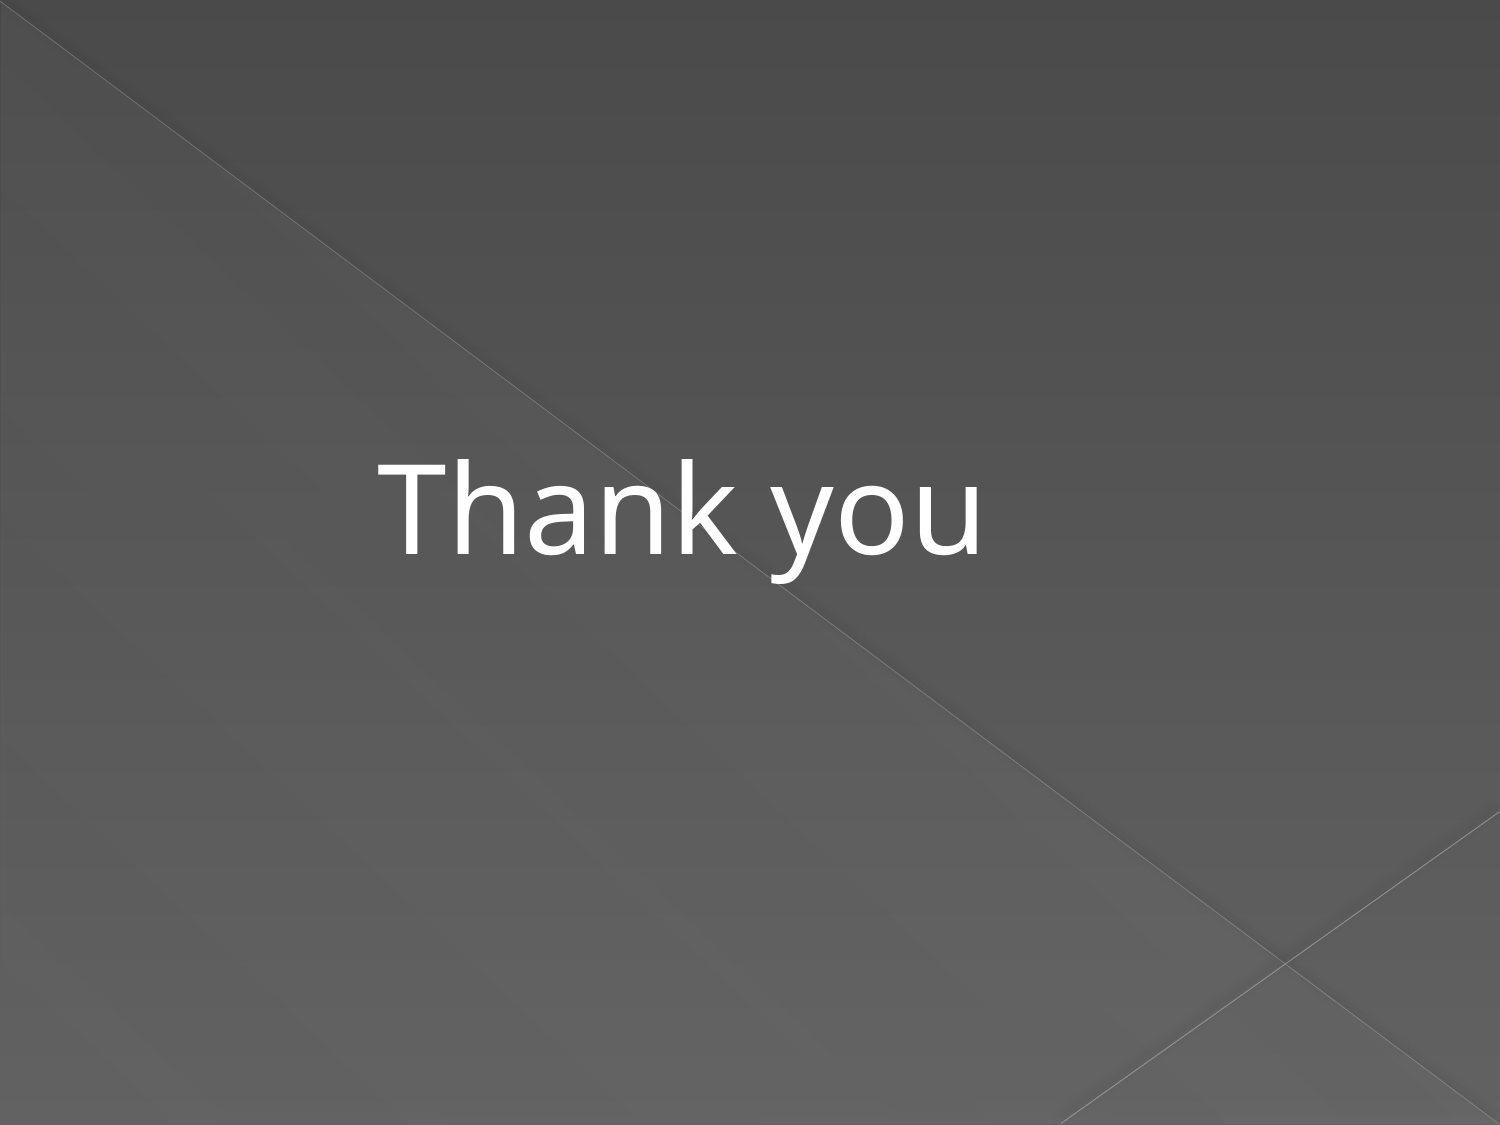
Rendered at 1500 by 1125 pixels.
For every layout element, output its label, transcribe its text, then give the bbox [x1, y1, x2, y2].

text_box Thank you [363, 421, 1172, 587]
